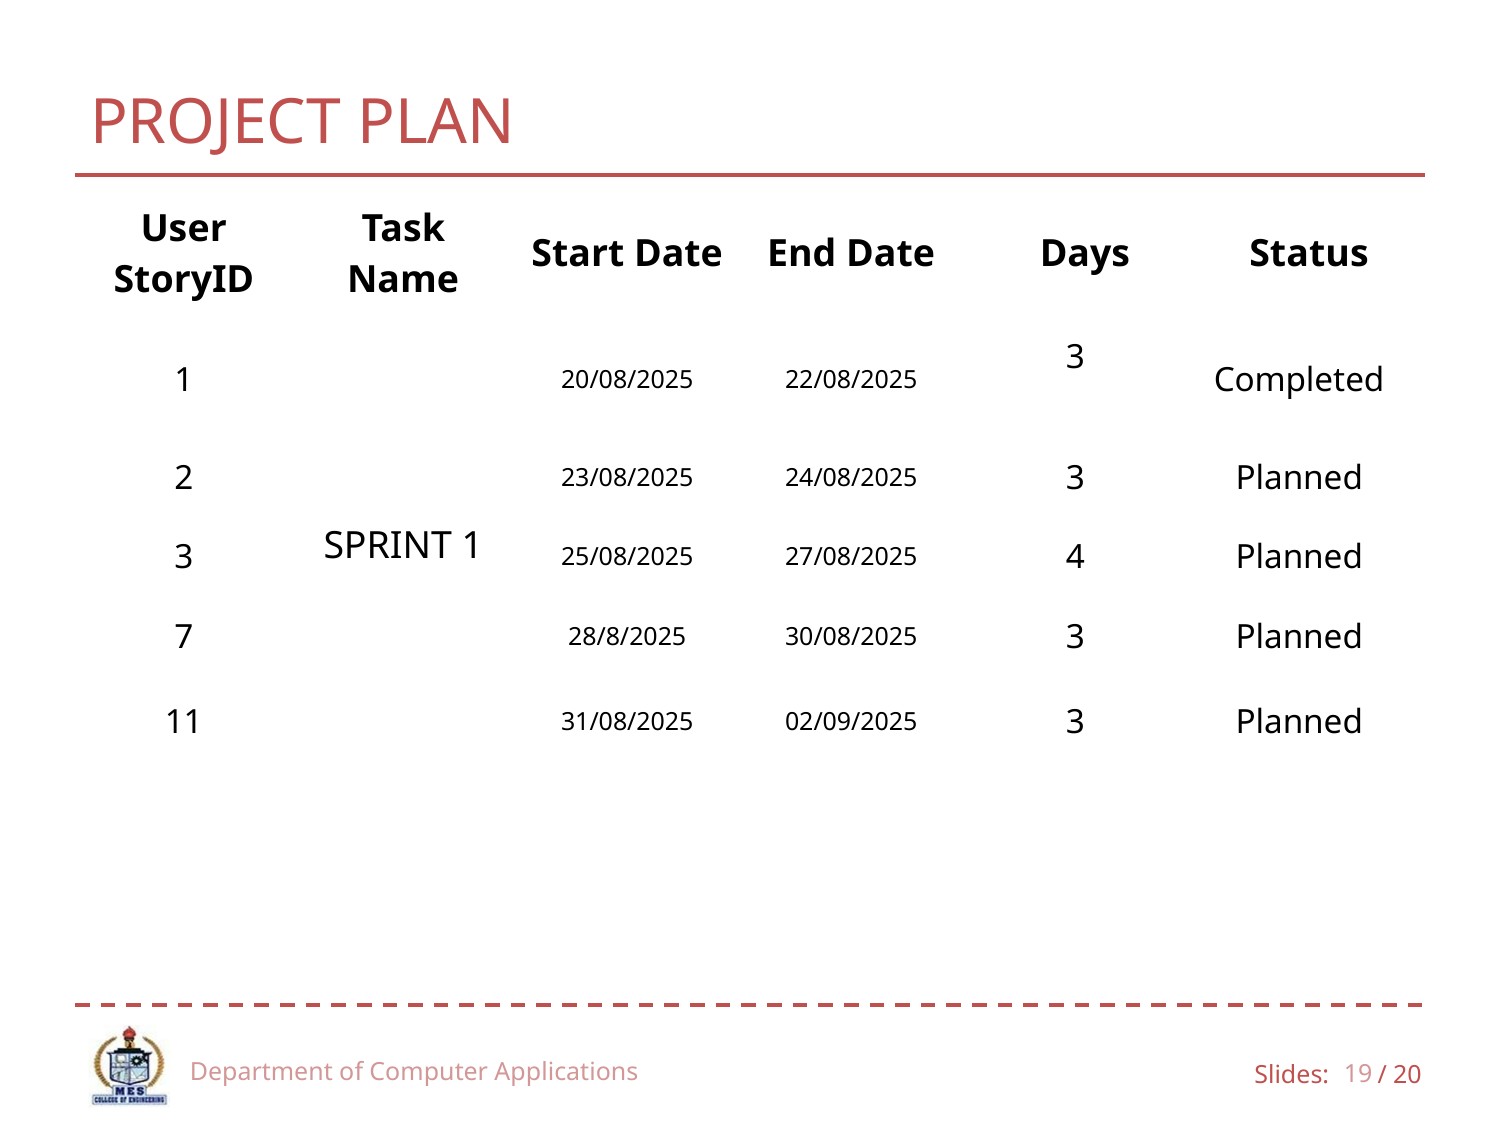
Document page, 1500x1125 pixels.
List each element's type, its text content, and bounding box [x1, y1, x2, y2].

table_header Start Date [515, 186, 739, 318]
table_header Task Name [291, 186, 515, 318]
table_cell 20/08/2025 [515, 318, 739, 439]
slide_number 19 [1325, 1044, 1388, 1105]
table_cell Planned [1187, 439, 1411, 514]
table_cell 28/8/2025 [515, 598, 739, 673]
table_cell Planned [1187, 598, 1411, 673]
table_cell 02/09/2025 [739, 673, 963, 769]
table_cell 3 [963, 439, 1187, 514]
table_cell 1 [76, 318, 291, 439]
table_cell 23/08/2025 [515, 439, 739, 514]
table_cell 30/08/2025 [739, 598, 963, 673]
table_cell Planned [1187, 514, 1411, 598]
table_cell SPRINT 1 [291, 318, 515, 769]
table_header Status [1187, 186, 1411, 318]
table_cell 11 [76, 673, 291, 769]
footer Department of Computer Applications [174, 1042, 675, 1103]
table_cell 3 [963, 673, 1187, 769]
table_cell 3 [963, 598, 1187, 673]
table_cell Completed [1187, 318, 1411, 439]
table_header User StoryID [76, 186, 291, 318]
table_header End Date [739, 186, 963, 318]
table_cell 2 [76, 439, 291, 514]
table_cell 3 [963, 318, 1187, 439]
table_cell 27/08/2025 [739, 514, 963, 598]
title PROJECT PLAN [73, 48, 1427, 189]
table_cell 31/08/2025 [515, 673, 739, 769]
table_header Days [963, 186, 1187, 318]
table_cell 7 [76, 598, 291, 673]
table_cell 22/08/2025 [739, 318, 963, 439]
table_cell 4 [963, 514, 1187, 598]
table_cell Planned [1187, 673, 1411, 769]
table_cell 25/08/2025 [515, 514, 739, 598]
table_cell 3 [76, 514, 291, 598]
picture [87, 1023, 171, 1109]
table_cell 24/08/2025 [739, 439, 963, 514]
